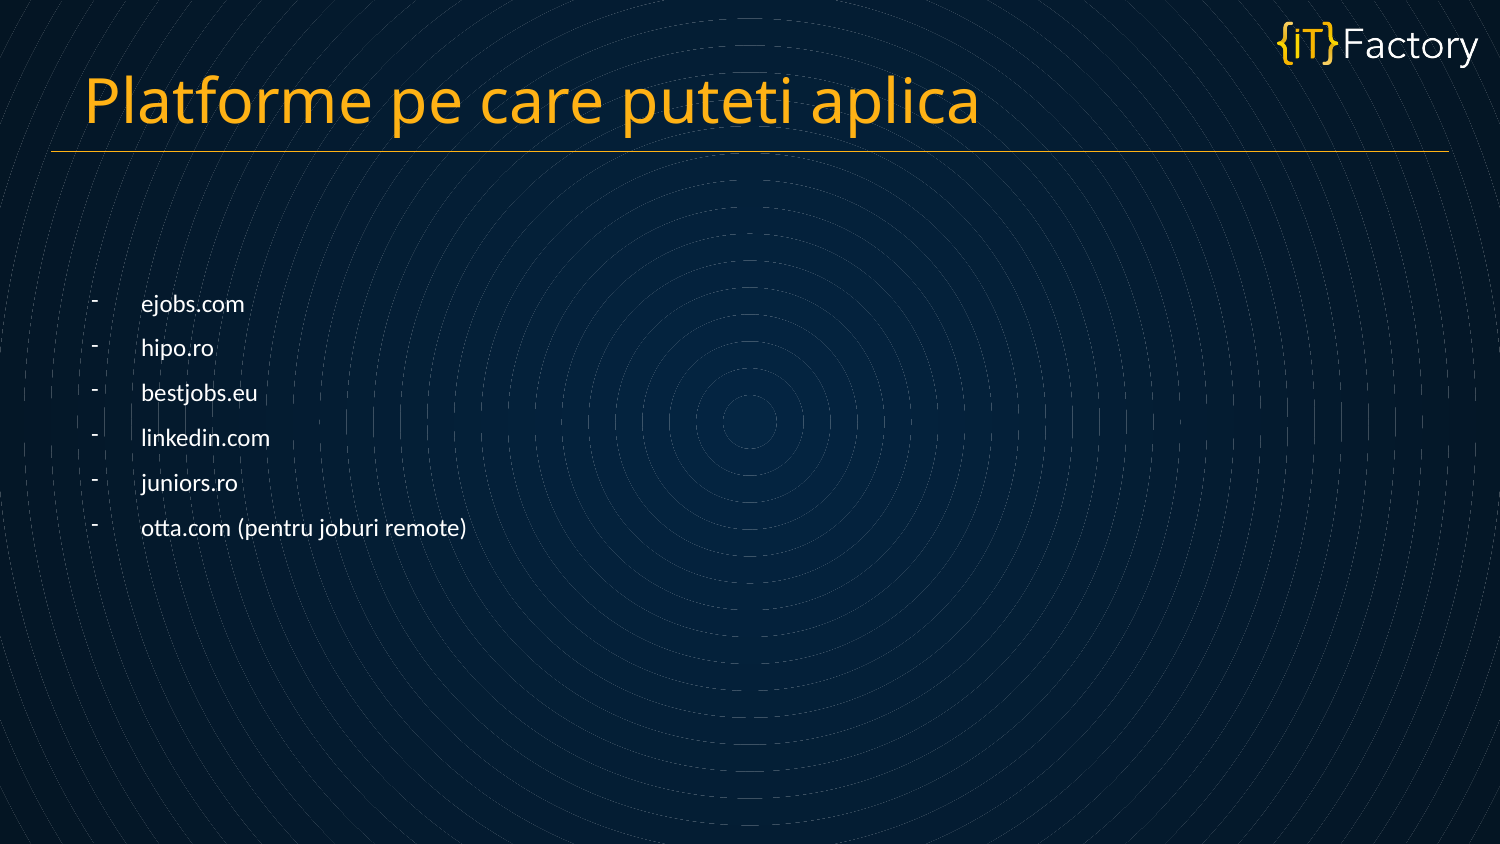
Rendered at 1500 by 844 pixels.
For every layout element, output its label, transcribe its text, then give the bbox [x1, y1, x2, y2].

text_box ejobs.com hipo.ro bestjobs.eu linkedin.com juniors.ro otta.com (pentru joburi remote) [51, 257, 661, 557]
picture [1277, 16, 1479, 73]
title Platforme pe care puteti aplica [51, 51, 1015, 151]
